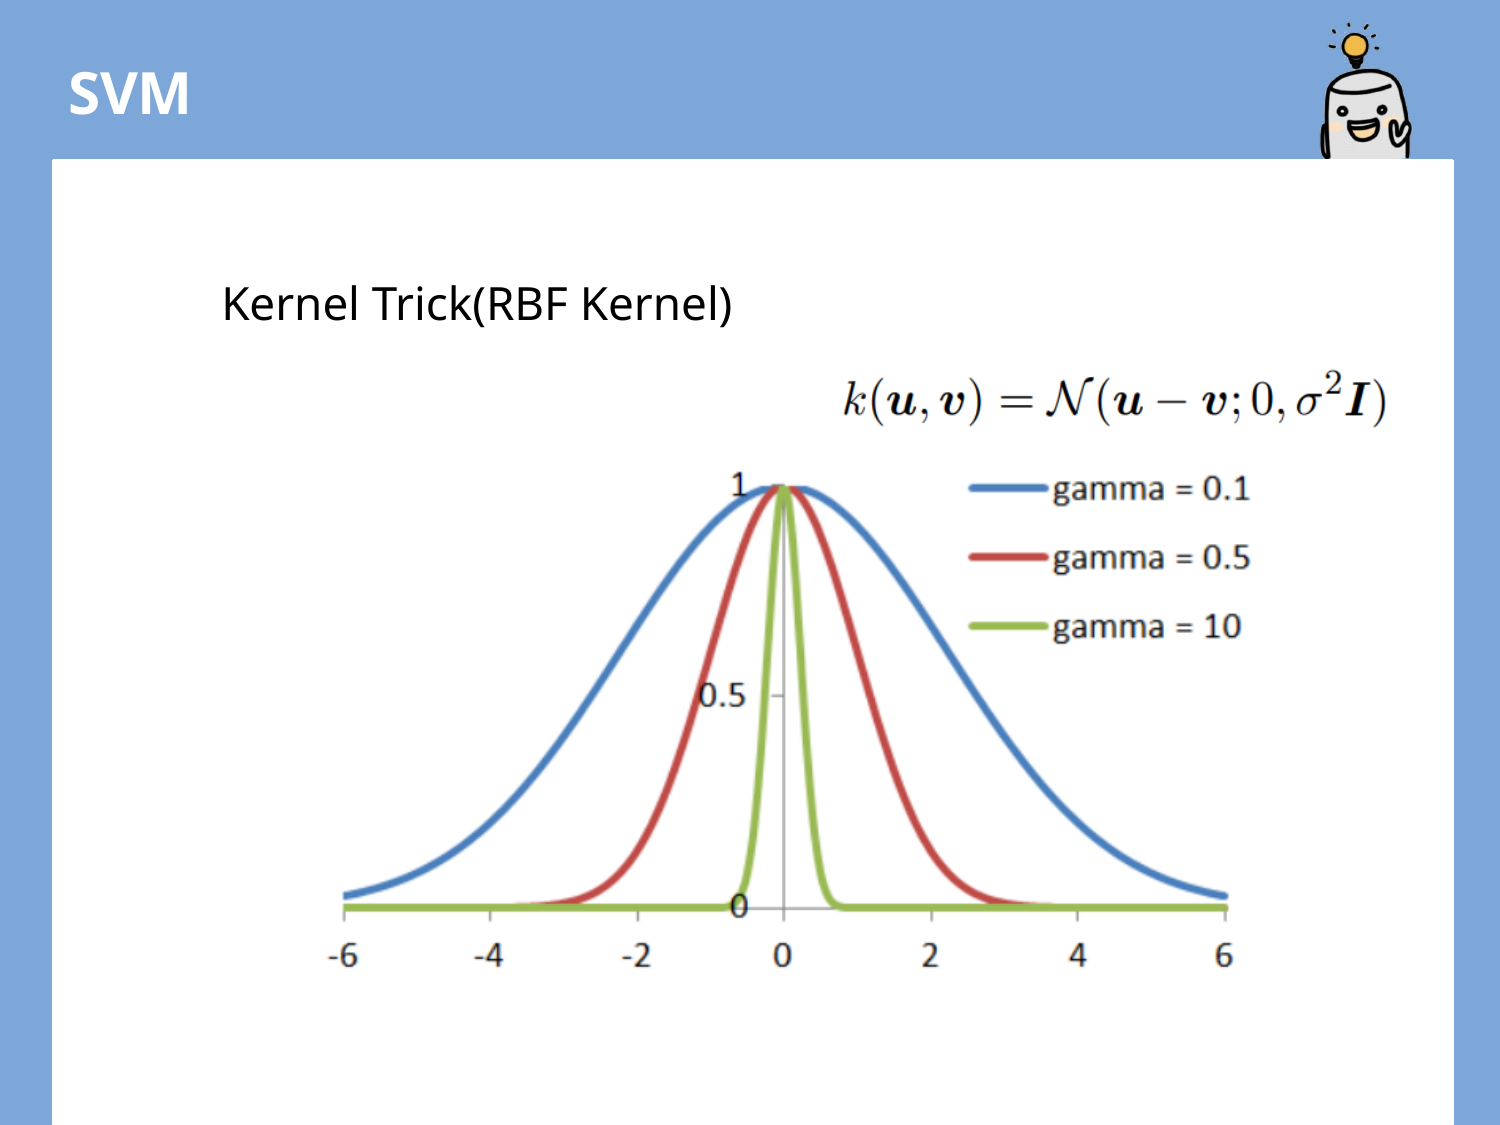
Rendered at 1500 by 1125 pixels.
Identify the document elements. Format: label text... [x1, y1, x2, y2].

picture [297, 357, 1406, 997]
title SVM [53, 40, 1270, 144]
text_box Kernel Trick(RBF Kernel) [206, 267, 1359, 337]
picture [1271, 13, 1453, 159]
